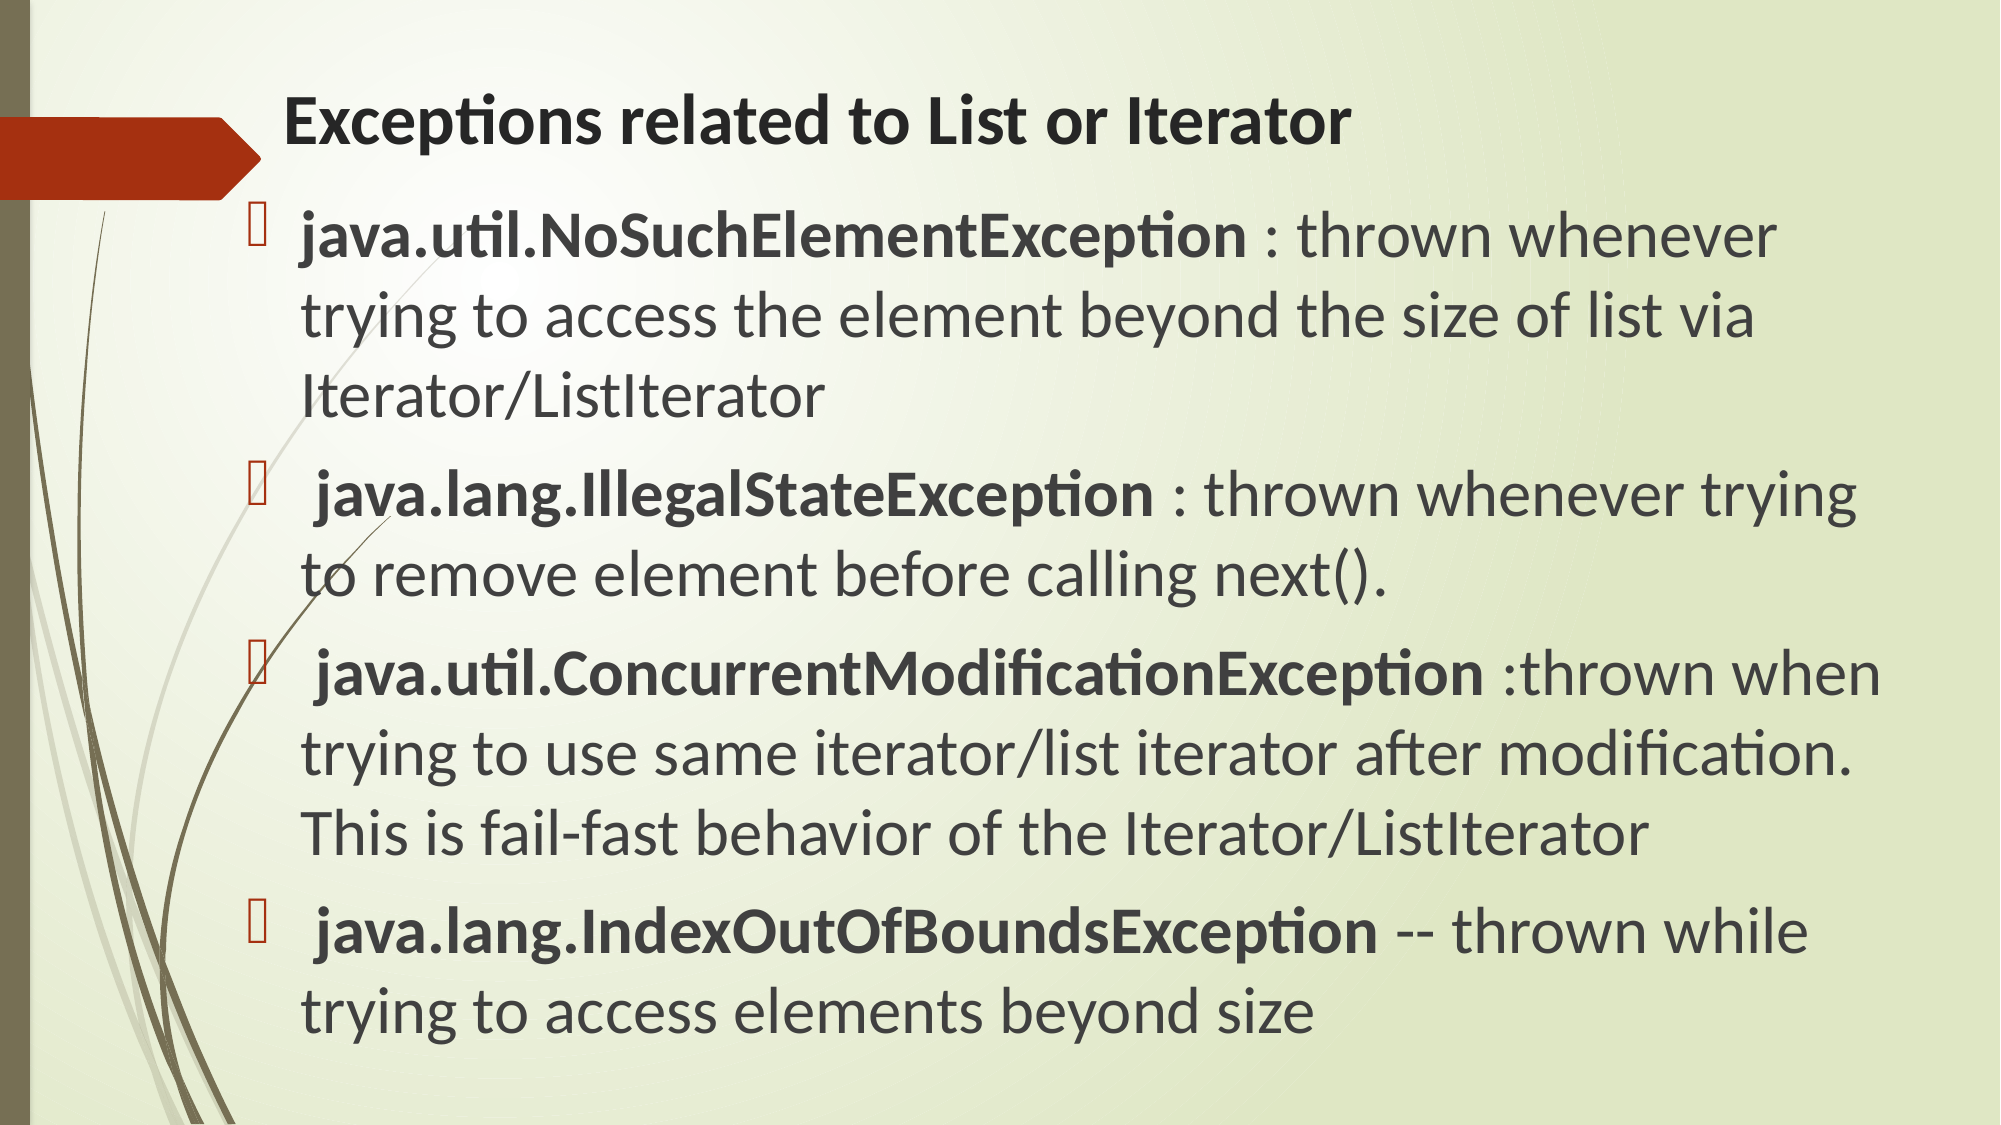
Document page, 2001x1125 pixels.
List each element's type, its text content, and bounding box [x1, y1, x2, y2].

list java.util.NoSuchElementException : thrown whenever trying to access the element beyond the size of list via Iterator/ListIterator java.lang.IllegalStateException : thrown whenever trying to remove element before calling next(). java.util.ConcurrentModificationException :thrown when trying to use same iterator/list iterator after modification. This is fail-fast behavior of the Iterator/ListIterator java.lang.IndexOutOfBoundsException -- thrown while trying to access elements beyond size [231, 183, 1909, 1122]
title Exceptions related to List or Iterator [269, 64, 1731, 167]
